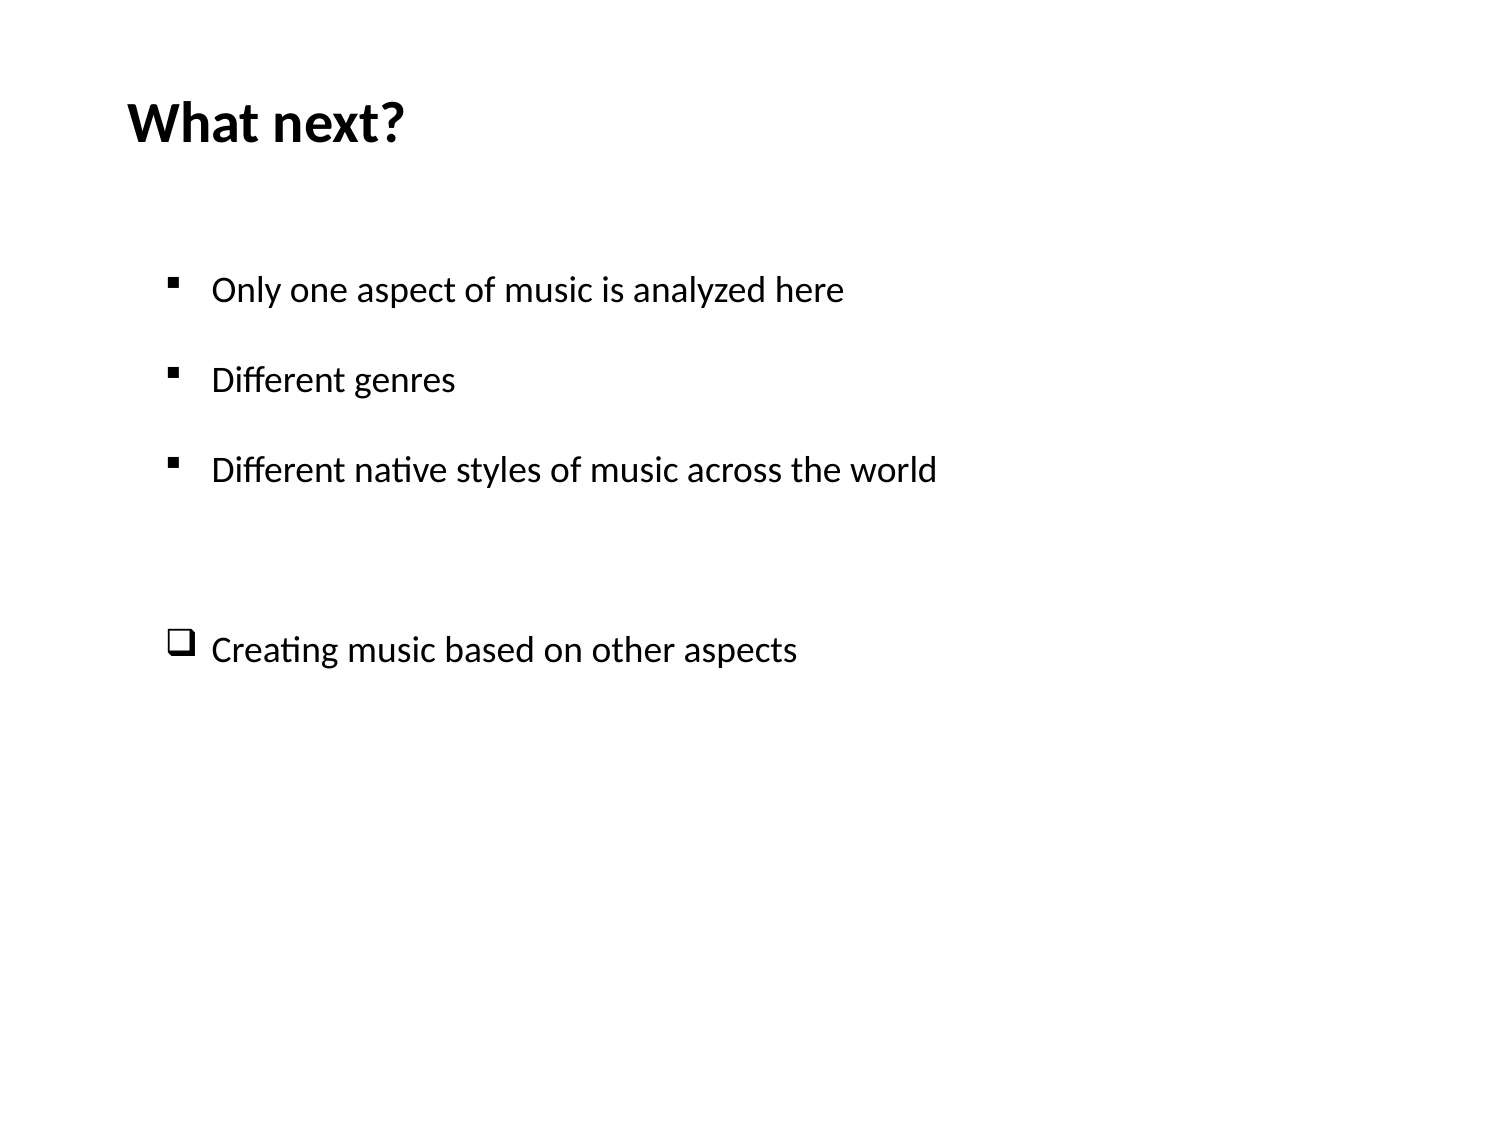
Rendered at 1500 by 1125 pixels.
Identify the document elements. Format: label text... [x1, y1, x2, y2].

text_box What next? [112, 77, 1375, 162]
text_box Only one aspect of music is analyzed here Different genres Different native styles of music across the world Creating music based on other aspects [150, 212, 1375, 723]
